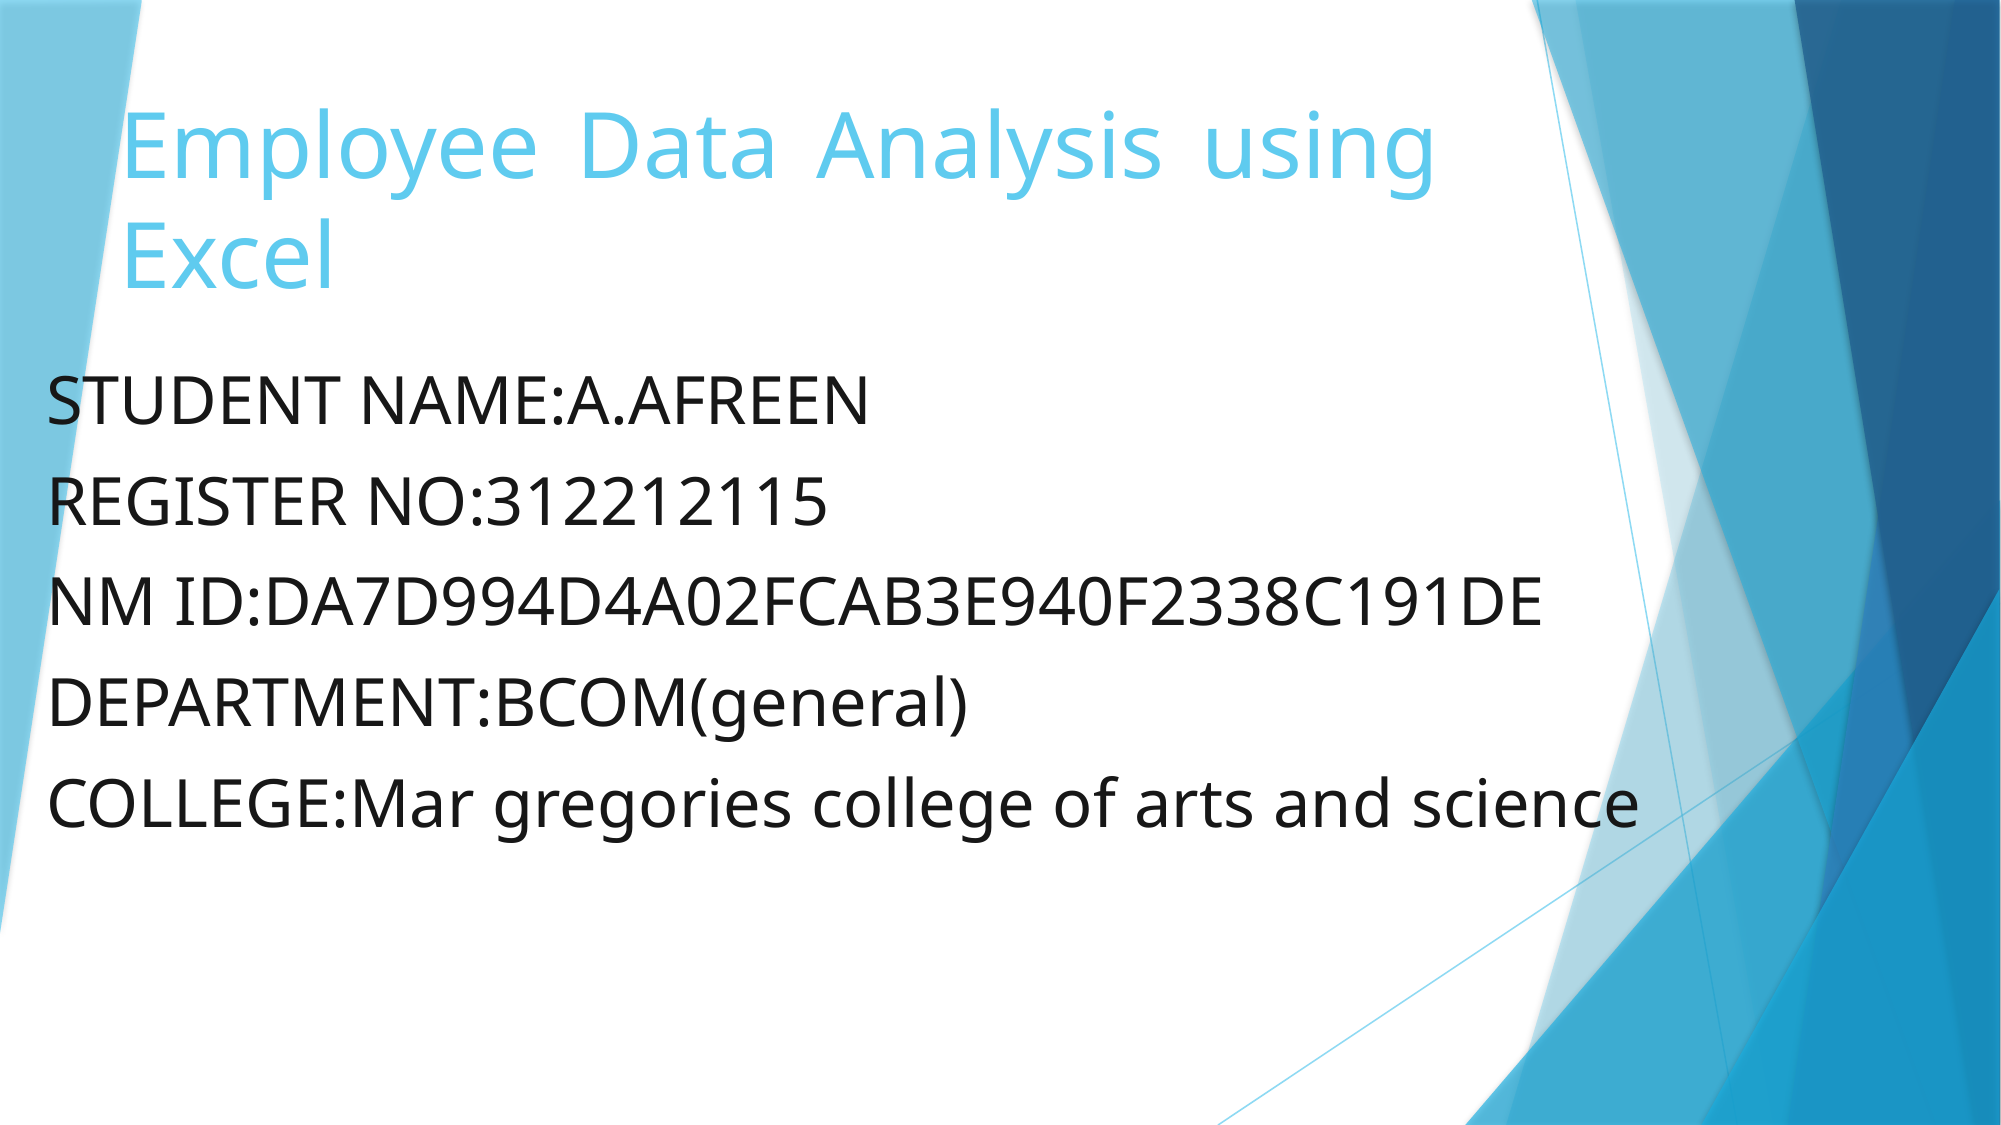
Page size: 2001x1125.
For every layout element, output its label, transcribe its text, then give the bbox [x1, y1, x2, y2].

title Employee Data Analysis using Excel [104, 67, 1457, 315]
subtitle STUDENT NAME:A.AFREEN REGISTER NO:312212115 NM ID:DA7D994D4A02FCAB3E940F2338C191DE DEPARTMENT:BCOM(general) COLLEGE:Mar gregories college of arts and science [31, 350, 1822, 1125]
